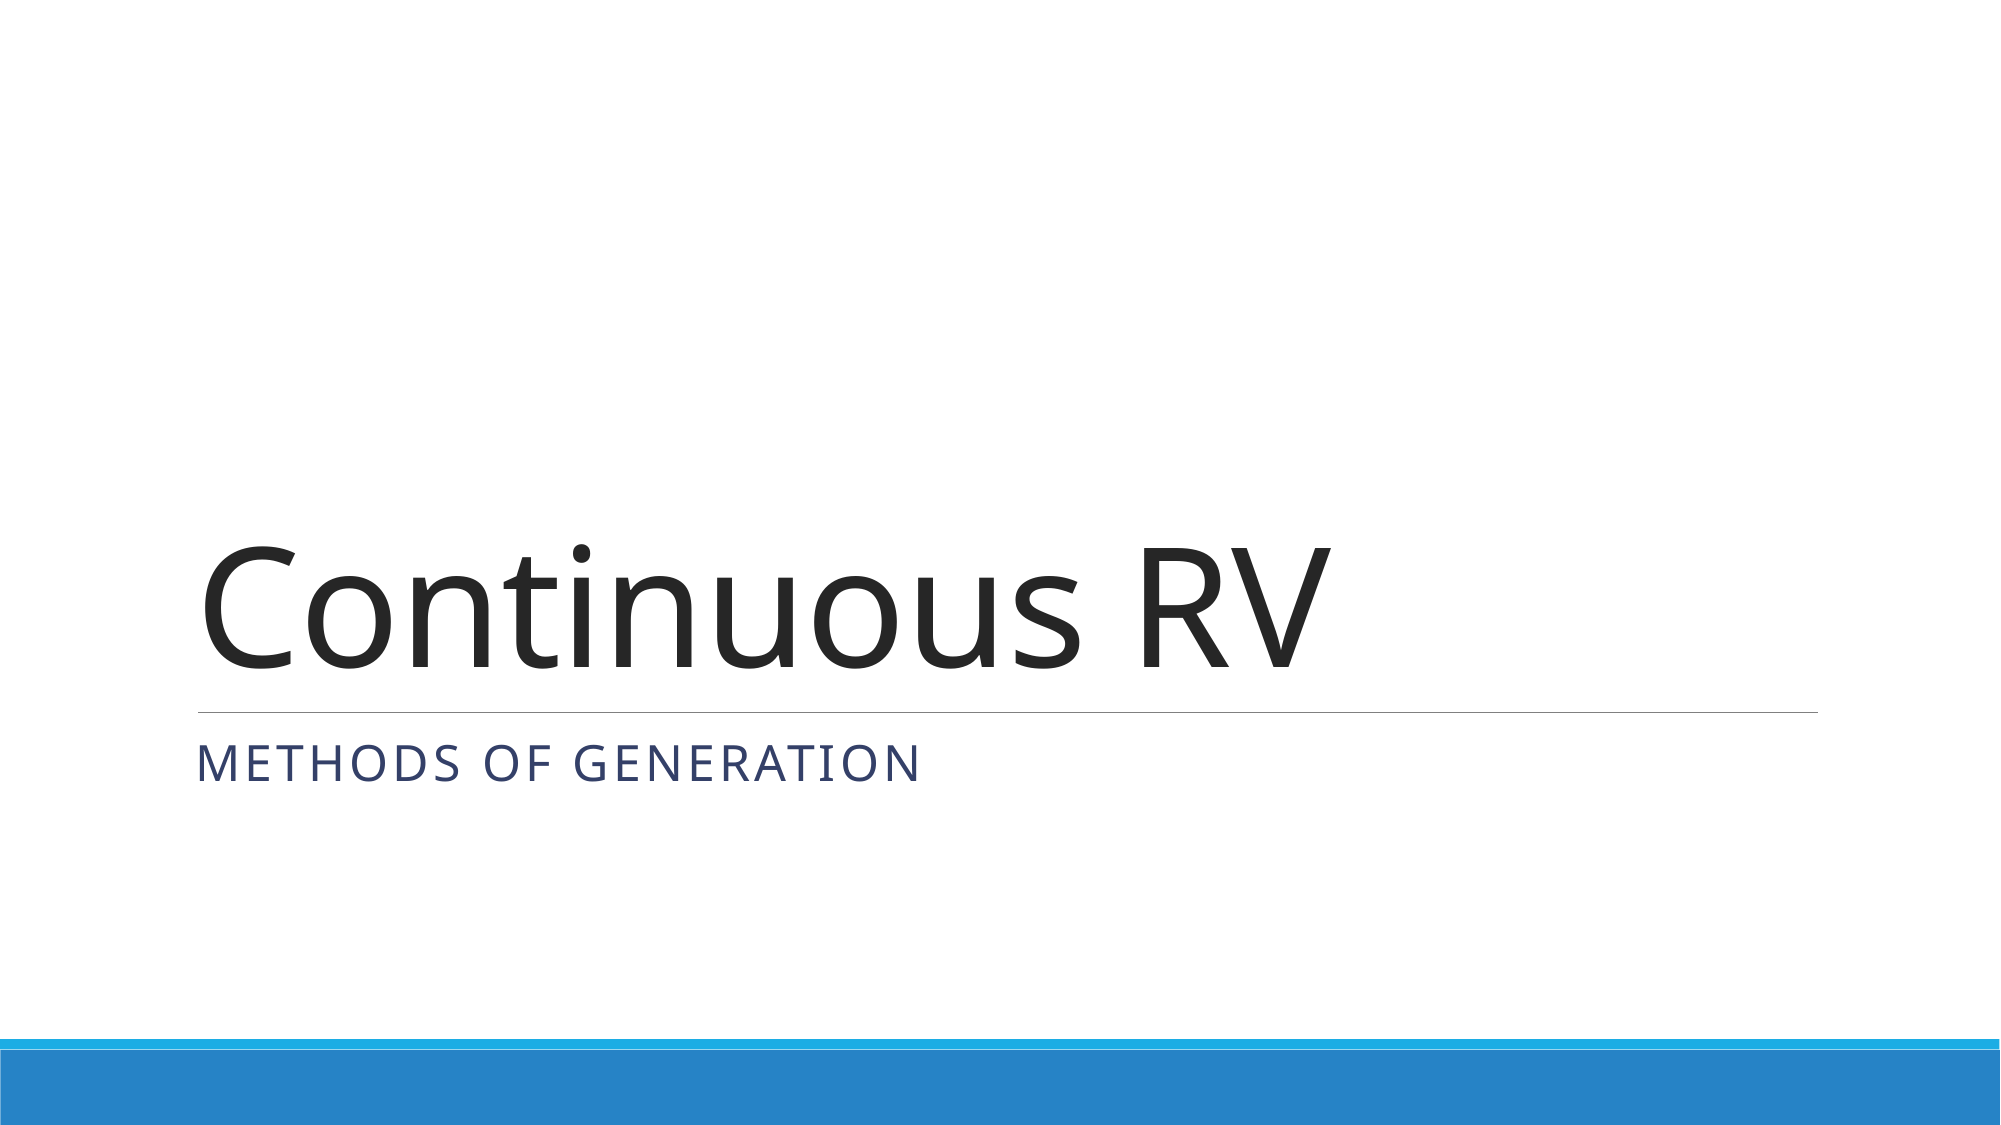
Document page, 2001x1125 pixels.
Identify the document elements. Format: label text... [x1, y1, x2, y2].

list methods of generation [180, 730, 1830, 918]
title Continuous RV [180, 124, 1830, 710]
